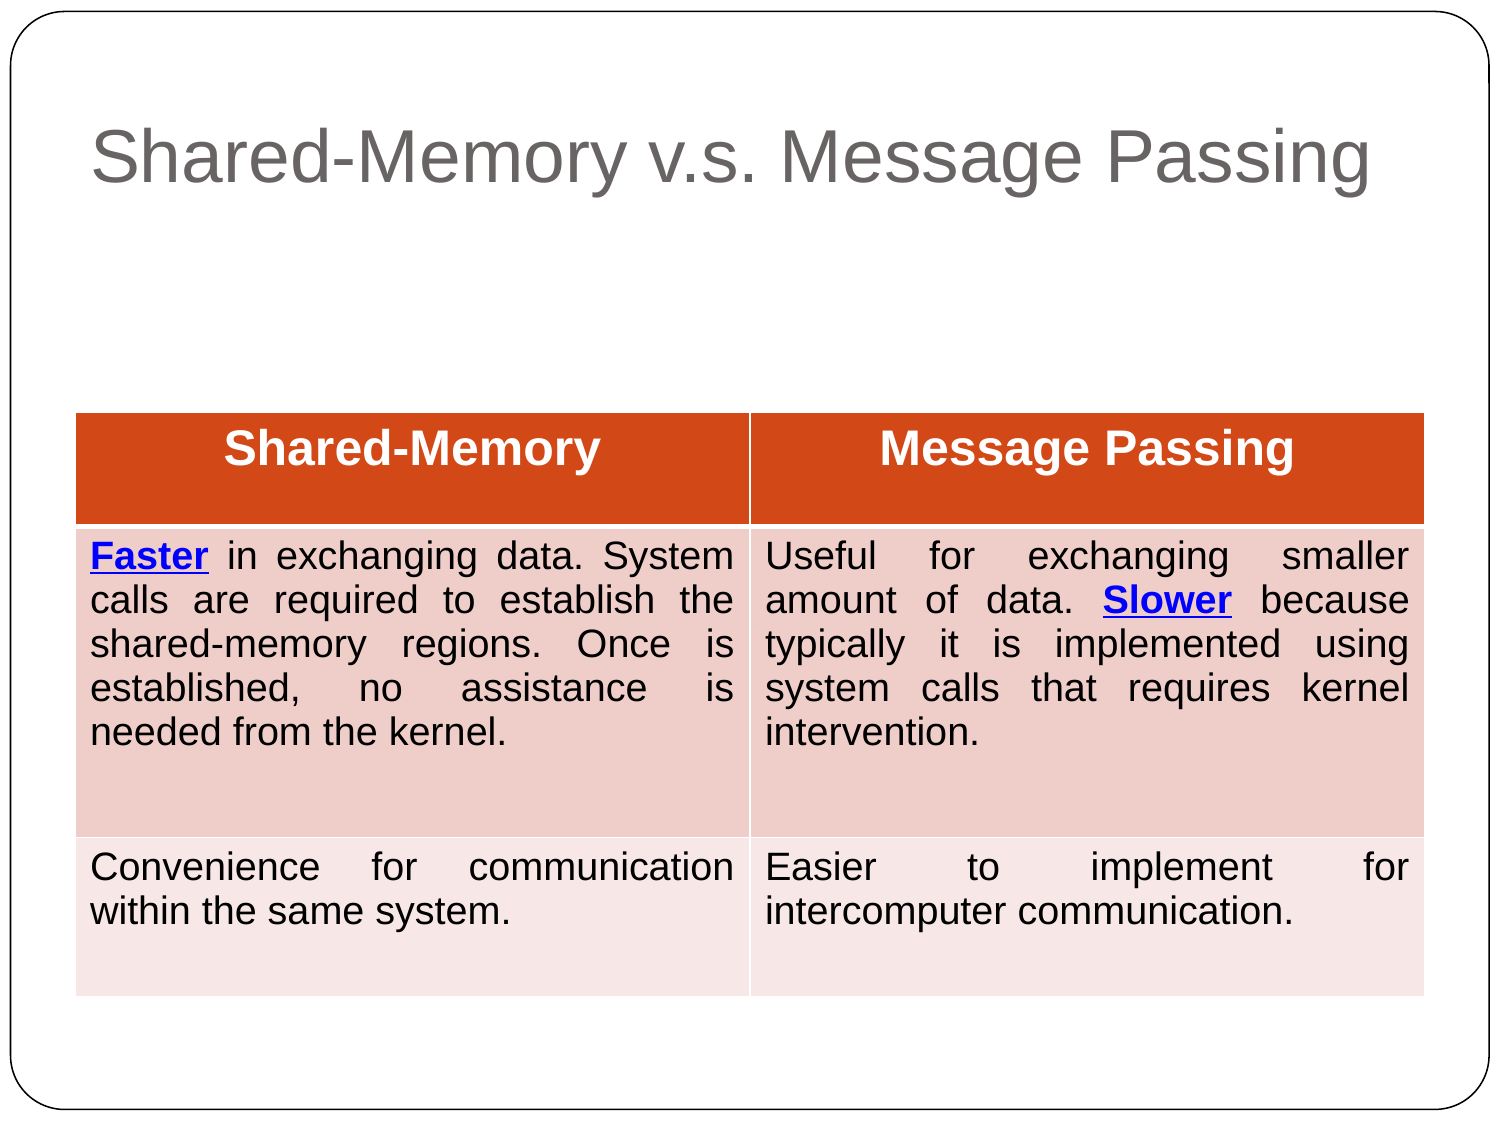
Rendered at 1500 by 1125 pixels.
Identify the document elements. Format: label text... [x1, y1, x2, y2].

table_cell Easier to implement for intercomputer communication. [751, 838, 1424, 996]
table_header Message Passing [751, 413, 1424, 524]
table_header Shared-Memory [76, 413, 749, 524]
table_cell Convenience for communication within the same system. [76, 838, 749, 996]
title Shared-Memory v.s. Message Passing [75, 45, 1425, 213]
table_cell Useful for exchanging smaller amount of data. Slower because typically it is implemented using system calls that requires kernel intervention. [751, 529, 1424, 837]
table_cell Faster in exchanging data. System calls are required to establish the shared-memory regions. Once is established, no assistance is needed from the kernel. [76, 529, 749, 837]
